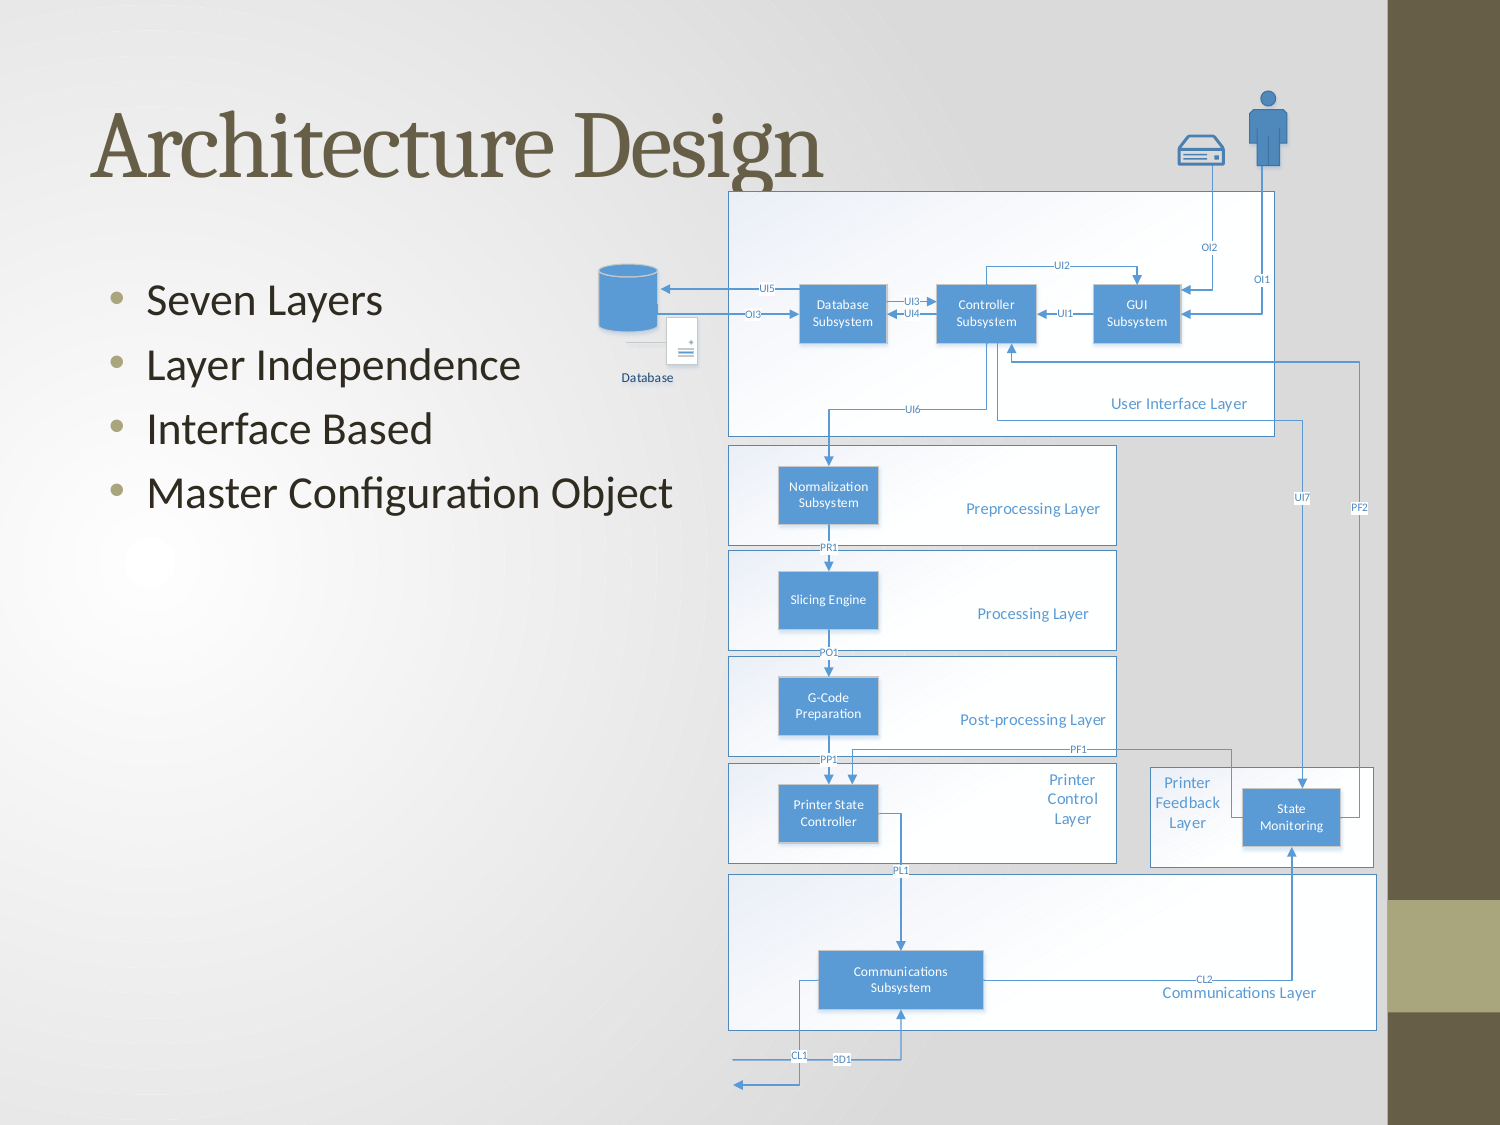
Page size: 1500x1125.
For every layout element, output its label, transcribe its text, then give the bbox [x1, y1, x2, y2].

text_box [589, 86, 1388, 1112]
list Seven Layers Layer Independence Interface Based Master Configuration Object [75, 262, 586, 1050]
title Architecture Design [75, 45, 1325, 233]
